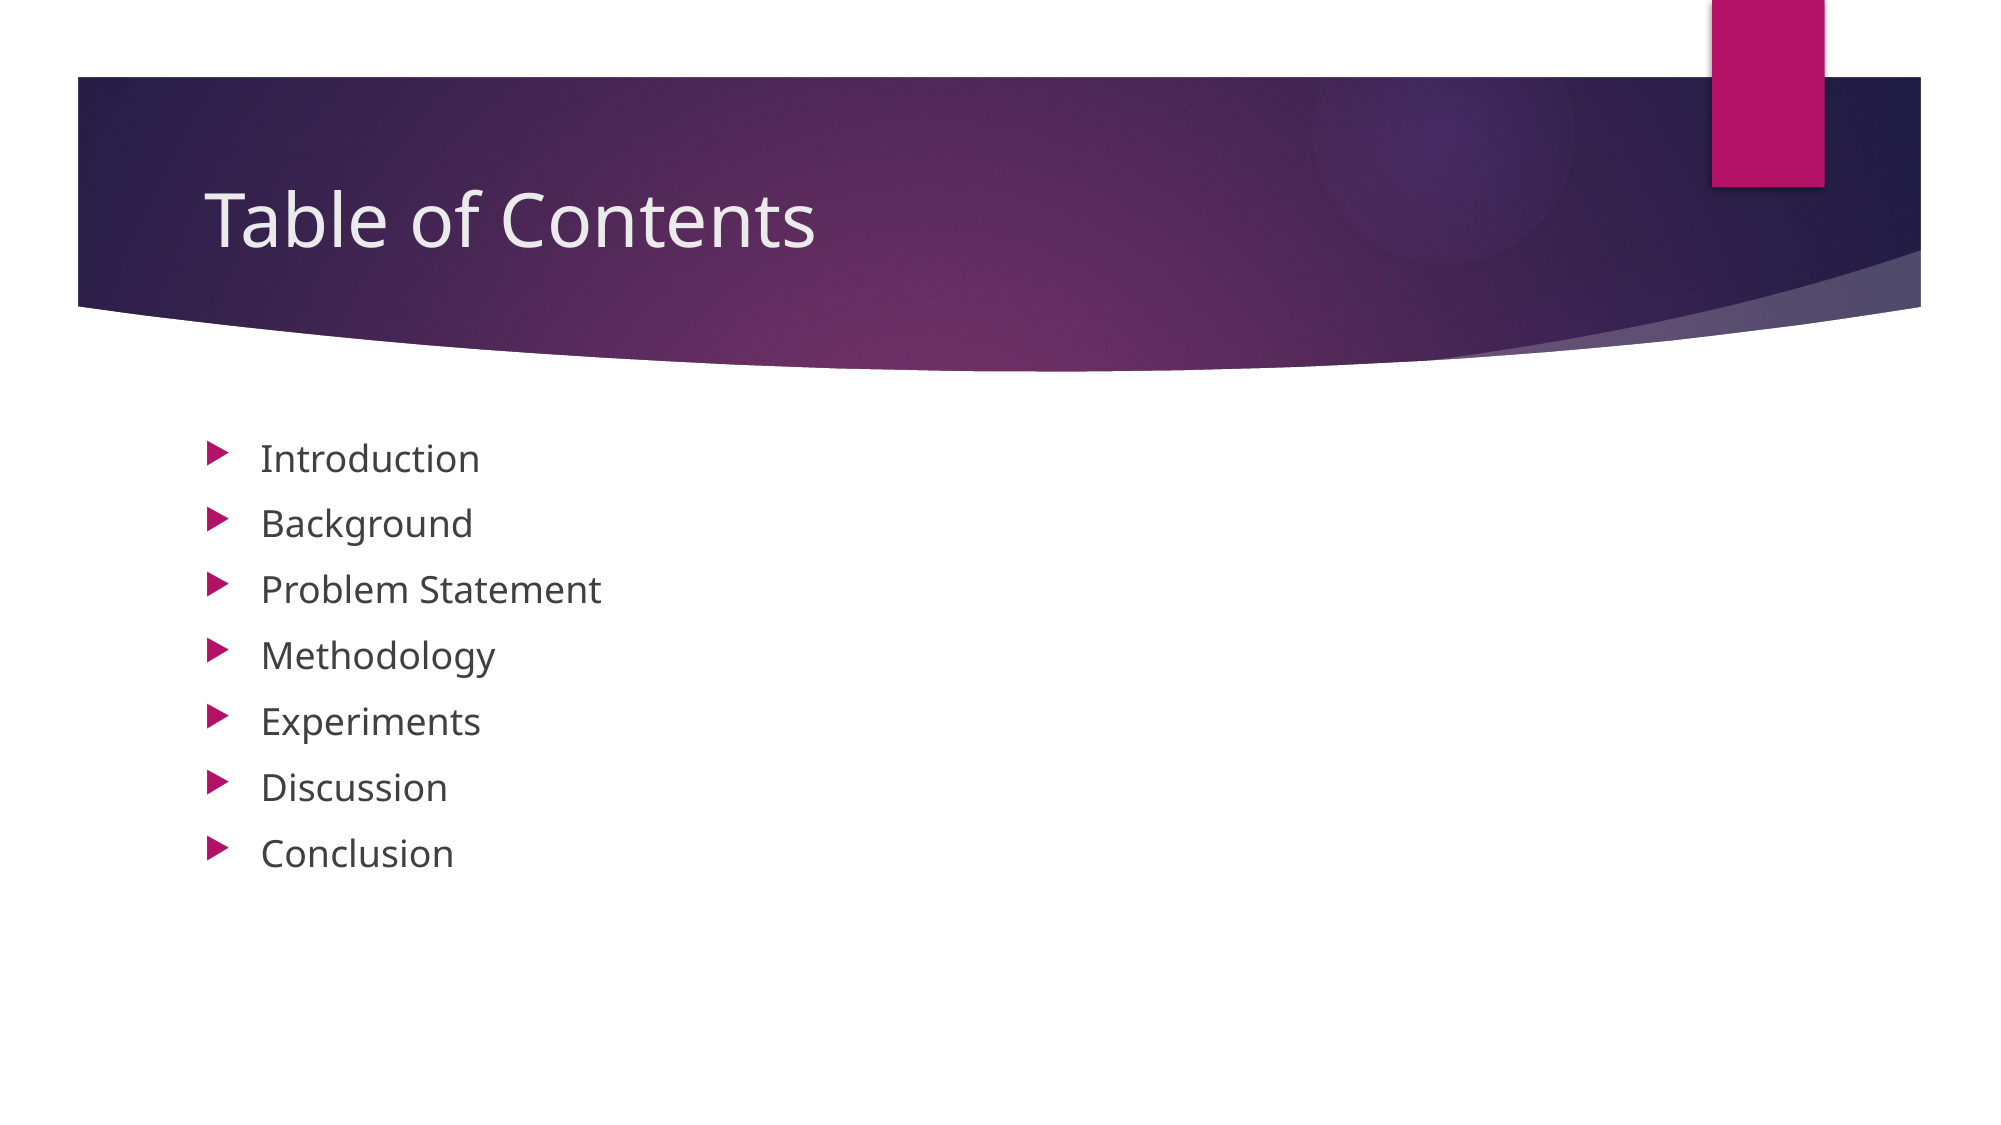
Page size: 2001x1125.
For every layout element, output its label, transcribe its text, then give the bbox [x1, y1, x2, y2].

list ﻿﻿Introduction Background Problem Statement Methodology Experiments Discussion Conclusion [189, 427, 1638, 988]
title Table of Contents [189, 159, 1627, 276]
